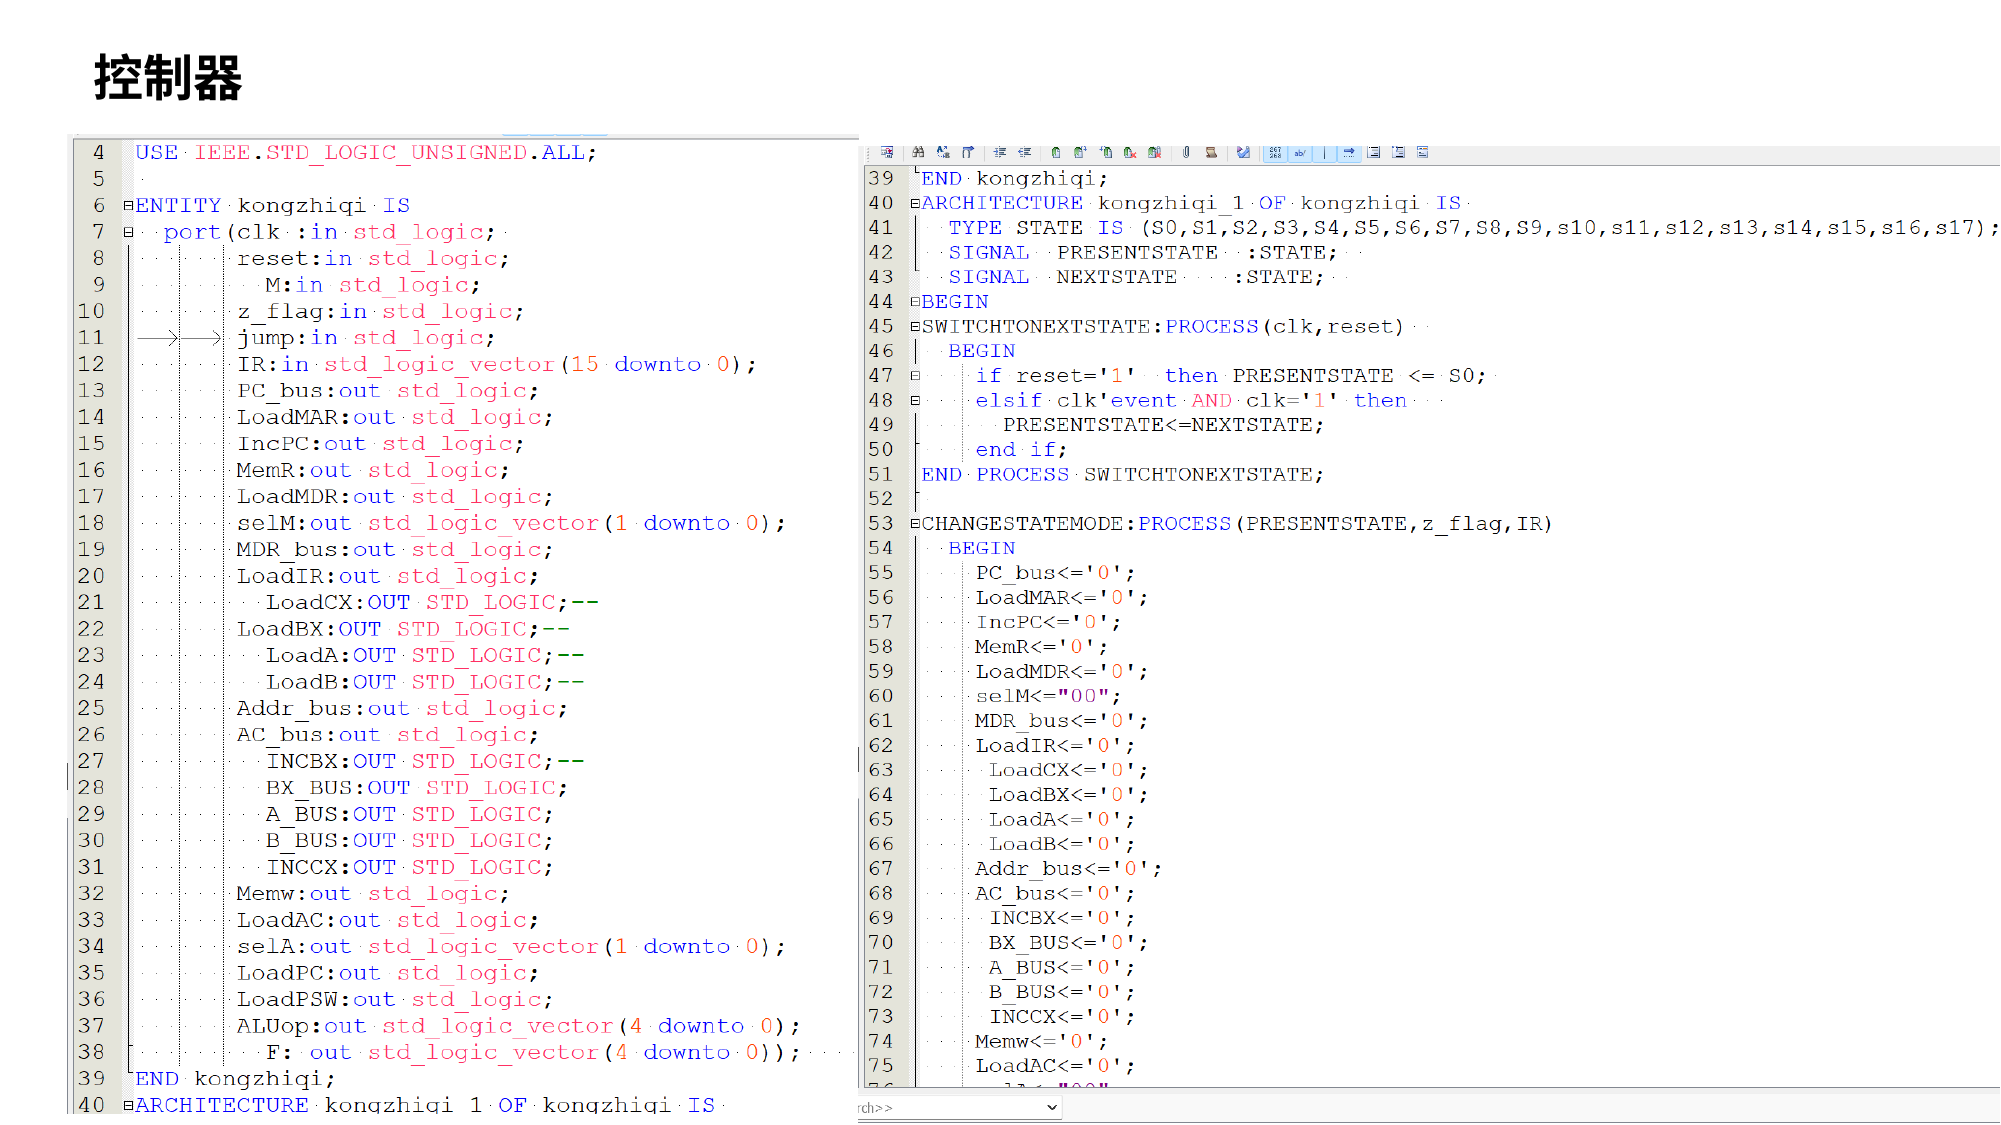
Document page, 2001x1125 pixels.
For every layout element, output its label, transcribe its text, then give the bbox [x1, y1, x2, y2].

text_box 控制器 [79, 38, 707, 114]
picture [67, 134, 2000, 1125]
